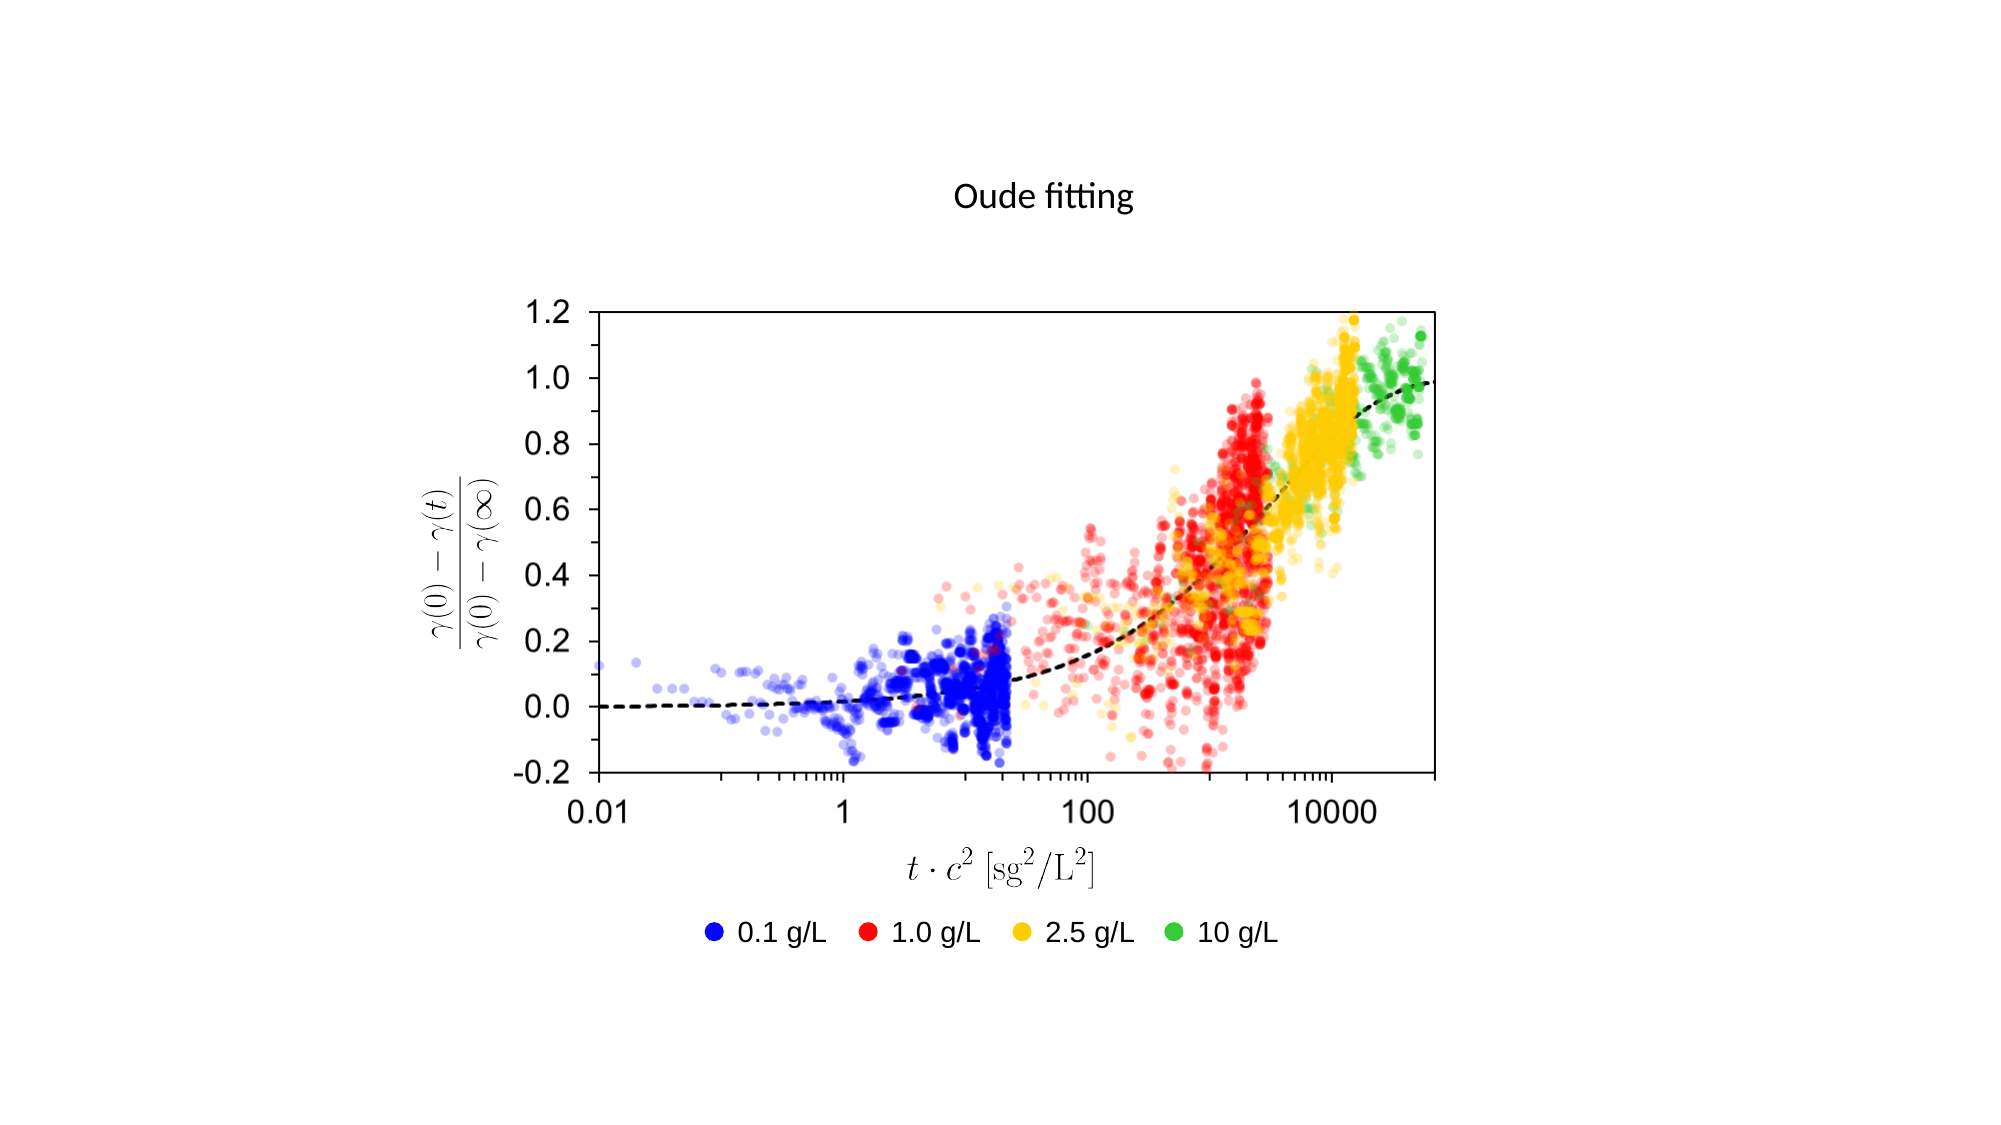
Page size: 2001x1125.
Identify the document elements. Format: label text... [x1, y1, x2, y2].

text_box Oude fitting [938, 164, 1150, 224]
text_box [421, 275, 1498, 957]
